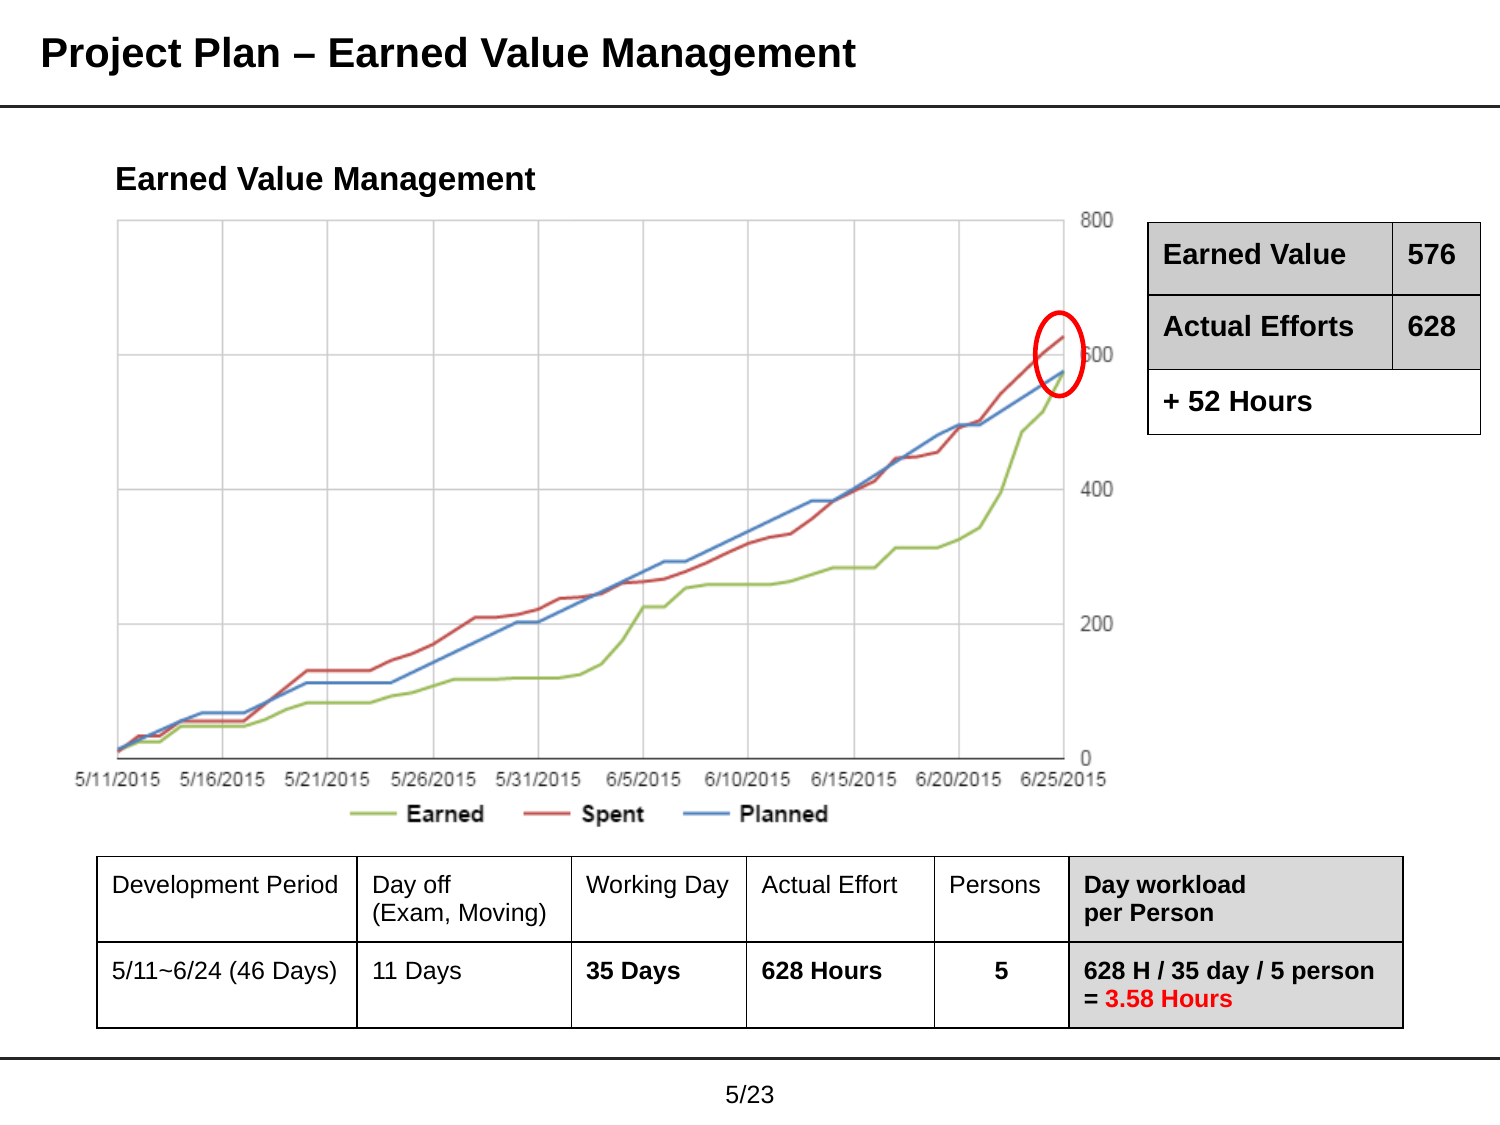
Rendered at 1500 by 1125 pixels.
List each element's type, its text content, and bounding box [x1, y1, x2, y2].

table_header Actual Effort [747, 857, 934, 941]
table_cell 35 Days [572, 943, 746, 1027]
table_header 576 [1393, 223, 1480, 294]
table_cell 628 H / 35 day / 5 person = 3.58 Hours [1070, 943, 1402, 1027]
table_header Earned Value [1149, 223, 1392, 294]
table_cell 11 Days [358, 943, 571, 1027]
table_cell Actual Efforts [1149, 296, 1392, 369]
slide_number 4/23 [692, 1070, 808, 1118]
table_header Working Day [572, 857, 746, 941]
table_cell + 52 Hours [1149, 370, 1480, 434]
table_header Day off (Exam, Moving) [358, 857, 571, 941]
table_cell 5/11~6/24 (46 Days) [98, 943, 356, 1027]
table_header Persons [935, 857, 1068, 941]
picture [0, 139, 1129, 838]
table_header Day workload per Person [1070, 857, 1402, 941]
table_cell 628 Hours [747, 943, 934, 1027]
table_header Development Period [98, 857, 356, 941]
title Project Plan – Earned Value Management [25, 14, 1320, 94]
table_cell 628 [1393, 296, 1480, 369]
table_cell 5 [935, 943, 1068, 1027]
